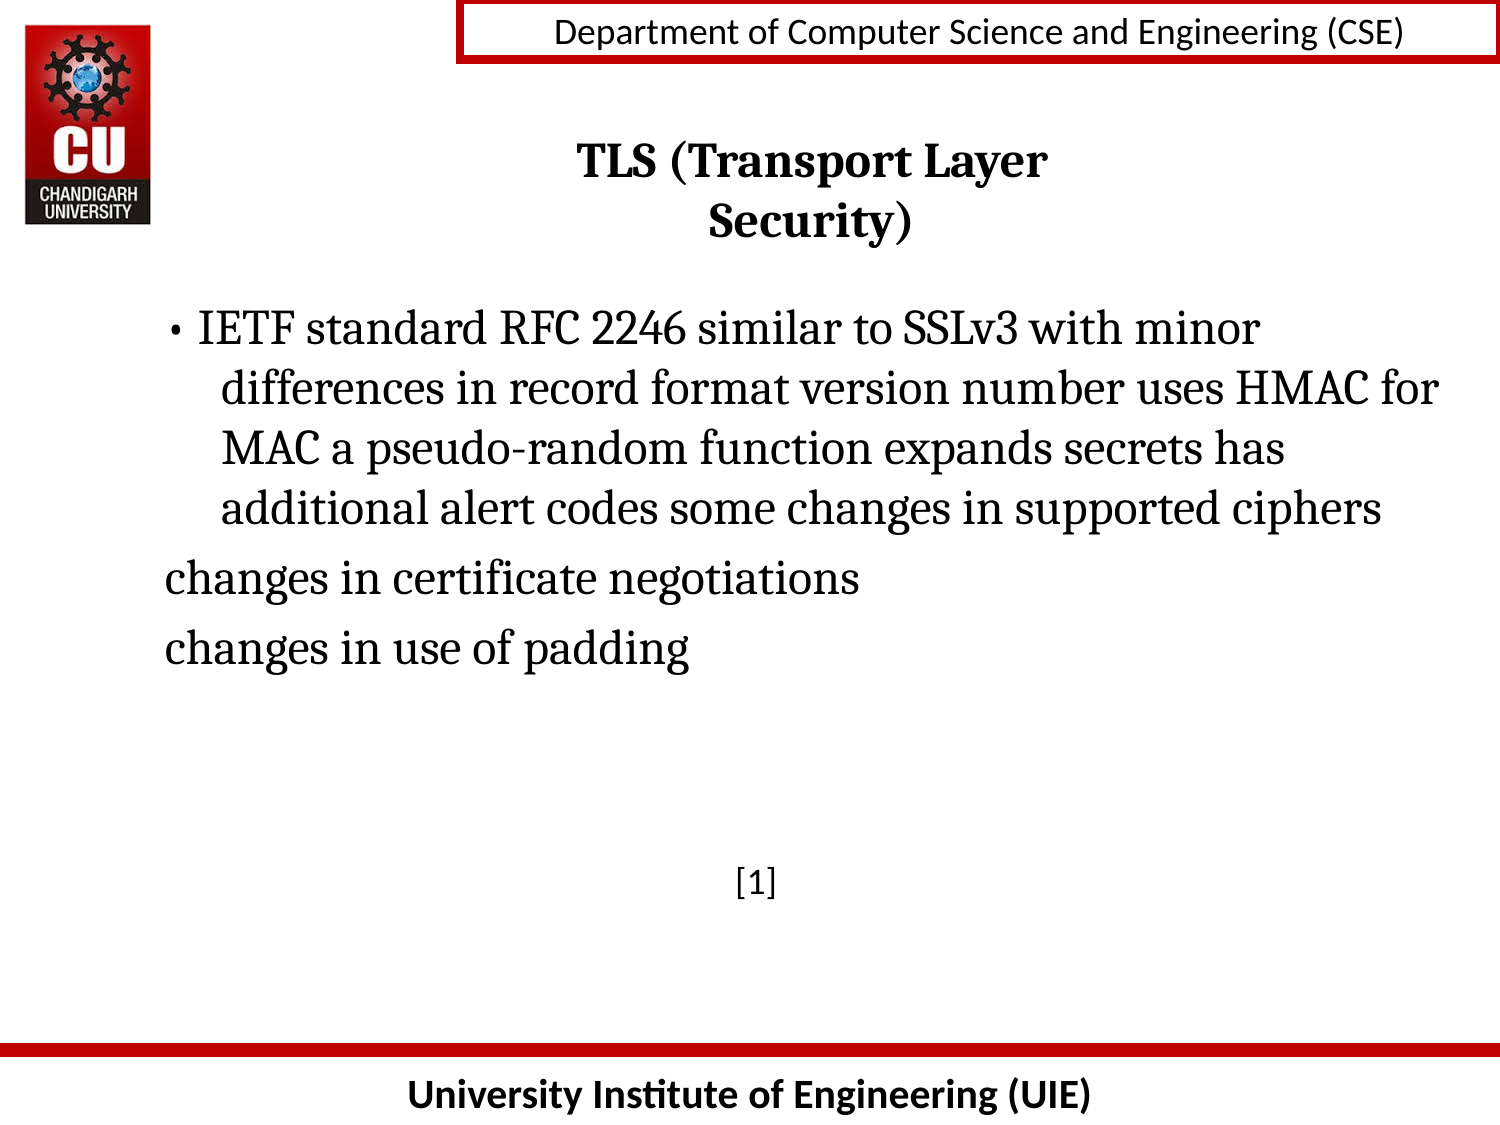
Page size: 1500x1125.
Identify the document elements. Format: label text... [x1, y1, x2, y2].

title TLS (Transport Layer Security) [162, 99, 1463, 275]
picture [24, 24, 151, 225]
list • IETF standard RFC 2246 similar to SSLv3 with minor differences in record format version number uses HMAC for MAC a pseudo-random function expands secrets has additional alert codes some changes in supported ciphers changes in certificate negotiations changes in use of padding [150, 287, 1463, 1025]
